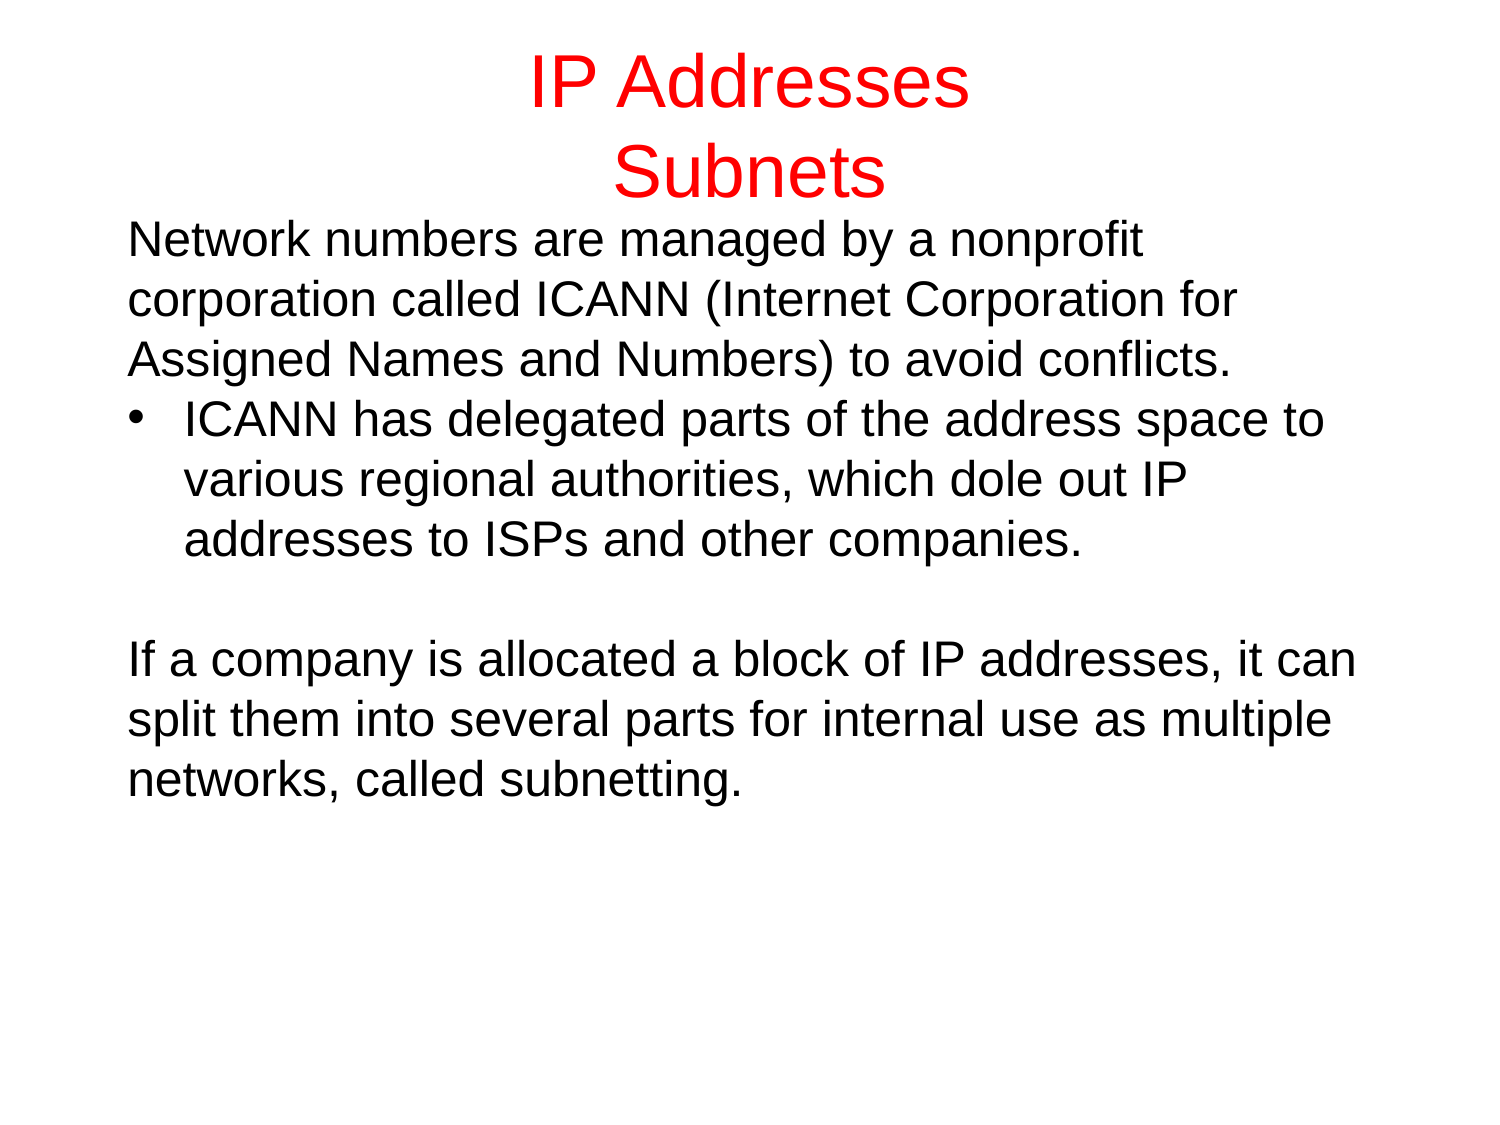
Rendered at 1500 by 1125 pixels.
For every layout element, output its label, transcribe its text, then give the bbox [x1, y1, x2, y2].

text_box Network numbers are managed by a nonprofit corporation called ICANN (Internet Corporation for Assigned Names and Numbers) to avoid conflicts. ICANN has delegated parts of the address space to various regional authorities, which dole out IP addresses to ISPs and other companies. If a company is allocated a block of IP addresses, it can split them into several parts for internal use as multiple networks, called subnetting. [112, 198, 1388, 814]
title IP Addresses Subnets [0, 0, 1500, 245]
